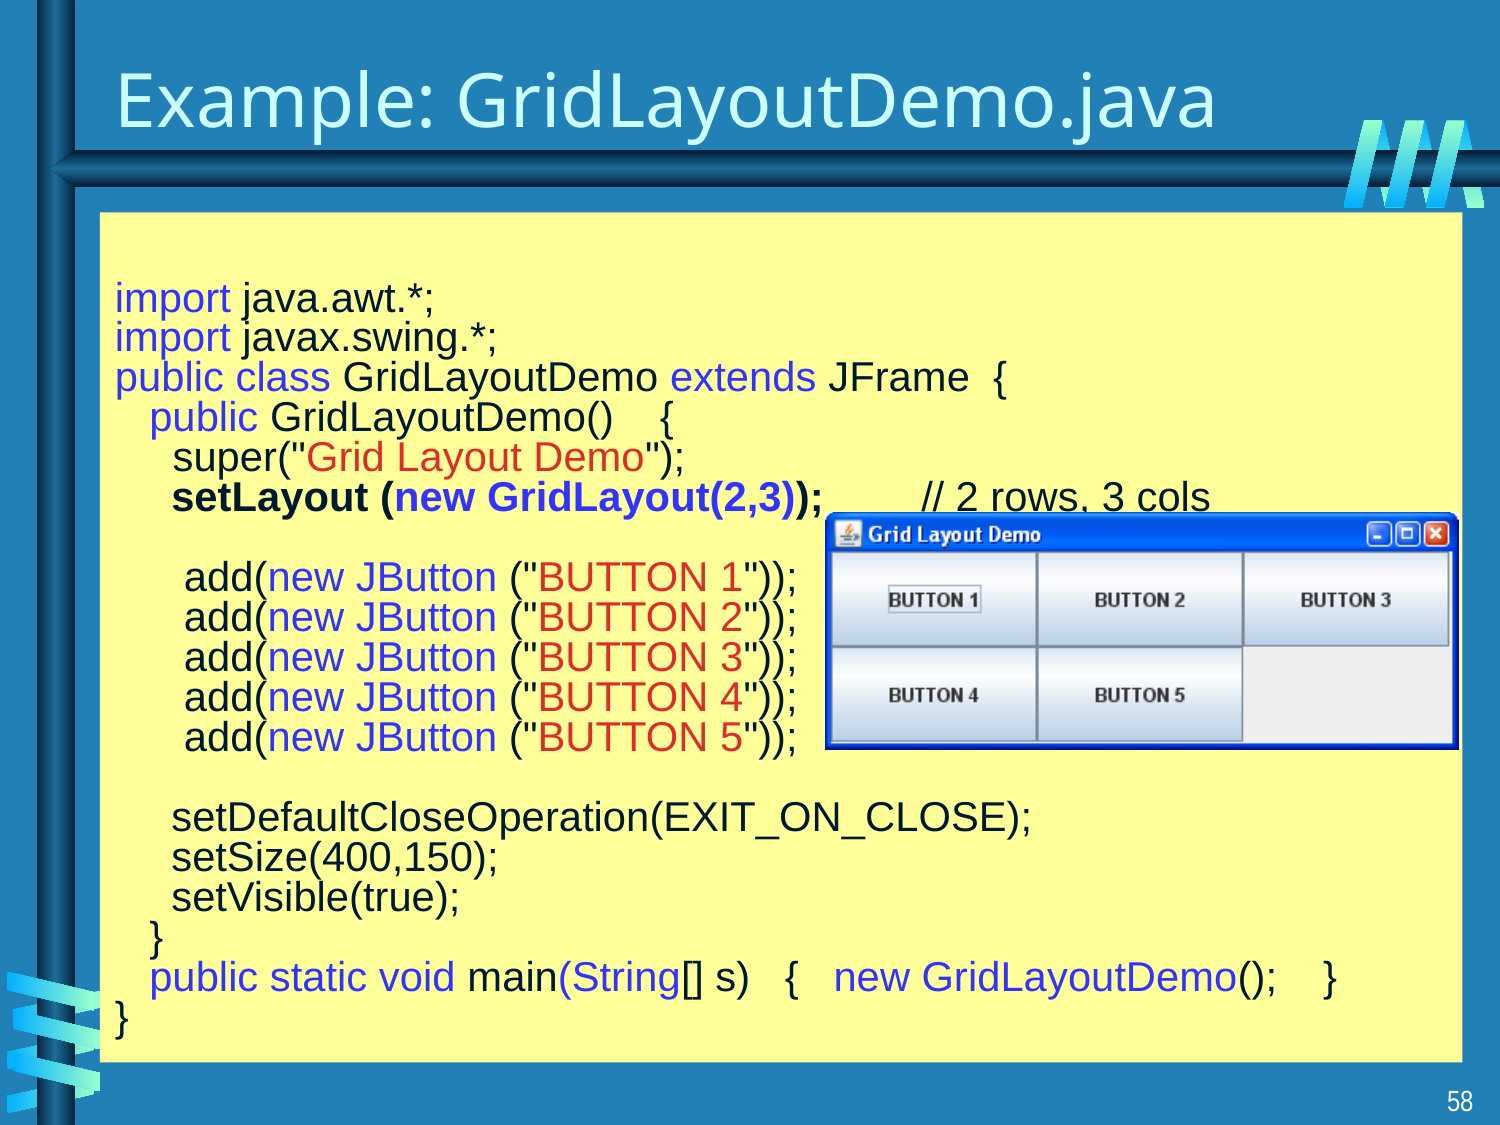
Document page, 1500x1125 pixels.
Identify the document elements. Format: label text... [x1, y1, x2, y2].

picture [824, 512, 1459, 751]
list import java.awt.*; import javax.swing.*; public class GridLayoutDemo extends JFrame { public GridLayoutDemo() { super("Grid Layout Demo"); setLayout (new GridLayout(2,3)); // 2 rows, 3 cols add(new JButton ("BUTTON 1")); add(new JButton ("BUTTON 2")); add(new JButton ("BUTTON 3")); add(new JButton ("BUTTON 4")); add(new JButton ("BUTTON 5")); setDefaultCloseOperation(EXIT_ON_CLOSE); setSize(400,150); setVisible(true); } public static void main(String[] s) { new GridLayoutDemo(); } } [99, 212, 1463, 1063]
slide_number 58 [1399, 1074, 1489, 1113]
title Example: GridLayoutDemo.java [99, 37, 1476, 151]
